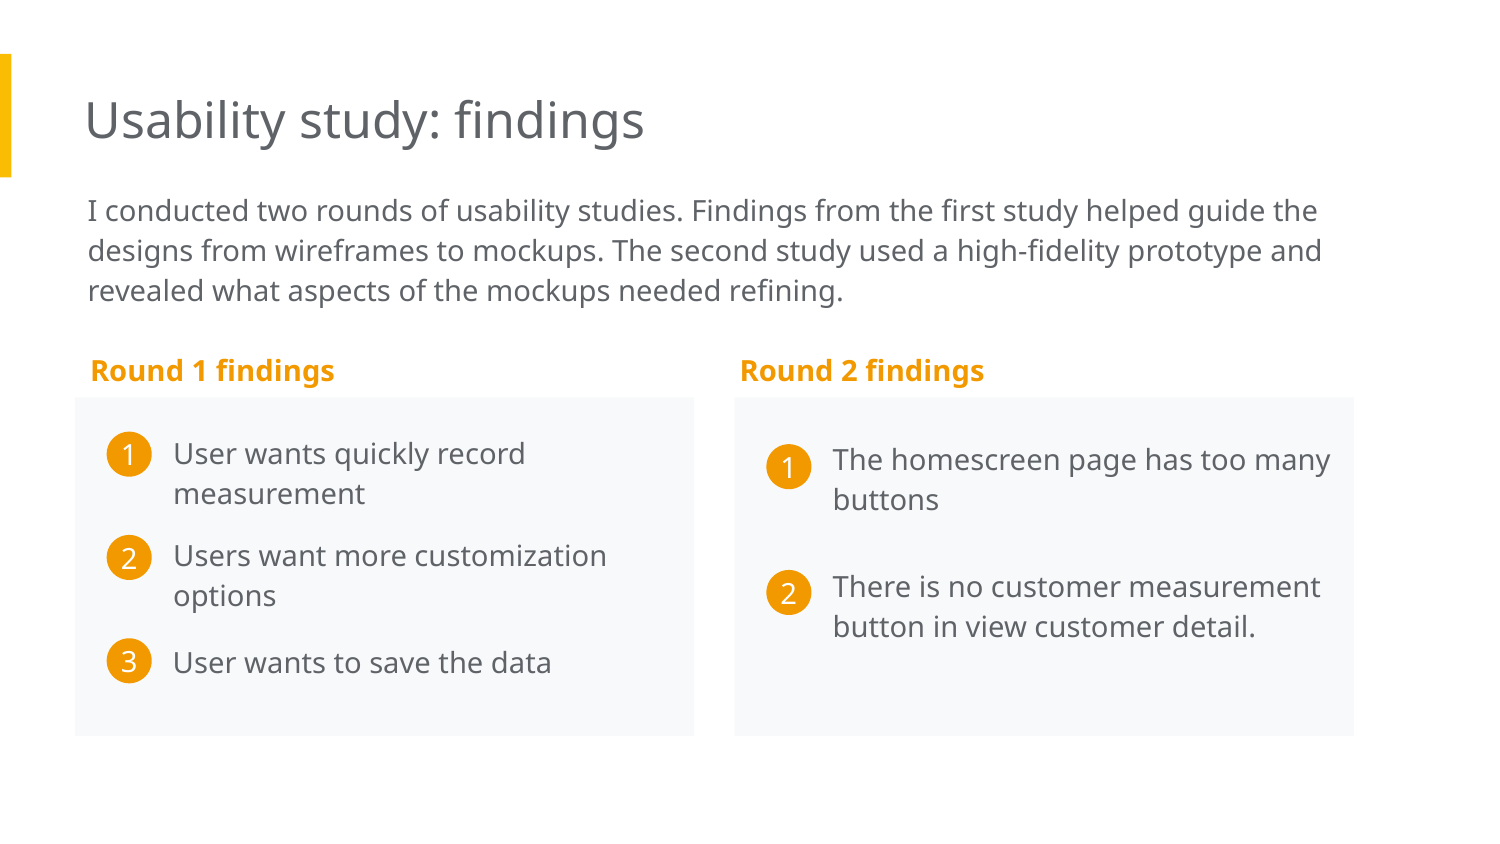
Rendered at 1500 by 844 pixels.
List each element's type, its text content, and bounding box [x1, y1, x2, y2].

text_box 1 [106, 431, 152, 477]
text_box 1 [766, 444, 812, 490]
text_box Round 1 findings [74, 331, 623, 397]
text_box [734, 397, 1354, 736]
text_box The homescreen page has too many buttons [817, 421, 1365, 532]
text_box Usability study: findings [84, 73, 1095, 164]
text_box I conducted two rounds of usability studies. Findings from the first study helped guide the designs from wireframes to mockups. The second study used a high-fidelity prototype and revealed what aspects of the mockups needed refining. [87, 172, 1379, 323]
text_box 2 [766, 569, 812, 616]
text_box User wants to save the data [150, 624, 698, 695]
text_box Round 2 findings [724, 331, 1272, 402]
text_box User wants quickly record measurement [158, 415, 706, 517]
text_box 3 [106, 638, 152, 684]
text_box Users want more customization options [158, 517, 706, 628]
text_box There is no customer measurement button in view customer detail. [817, 548, 1365, 659]
text_box 2 [106, 534, 152, 580]
text_box [74, 397, 695, 736]
